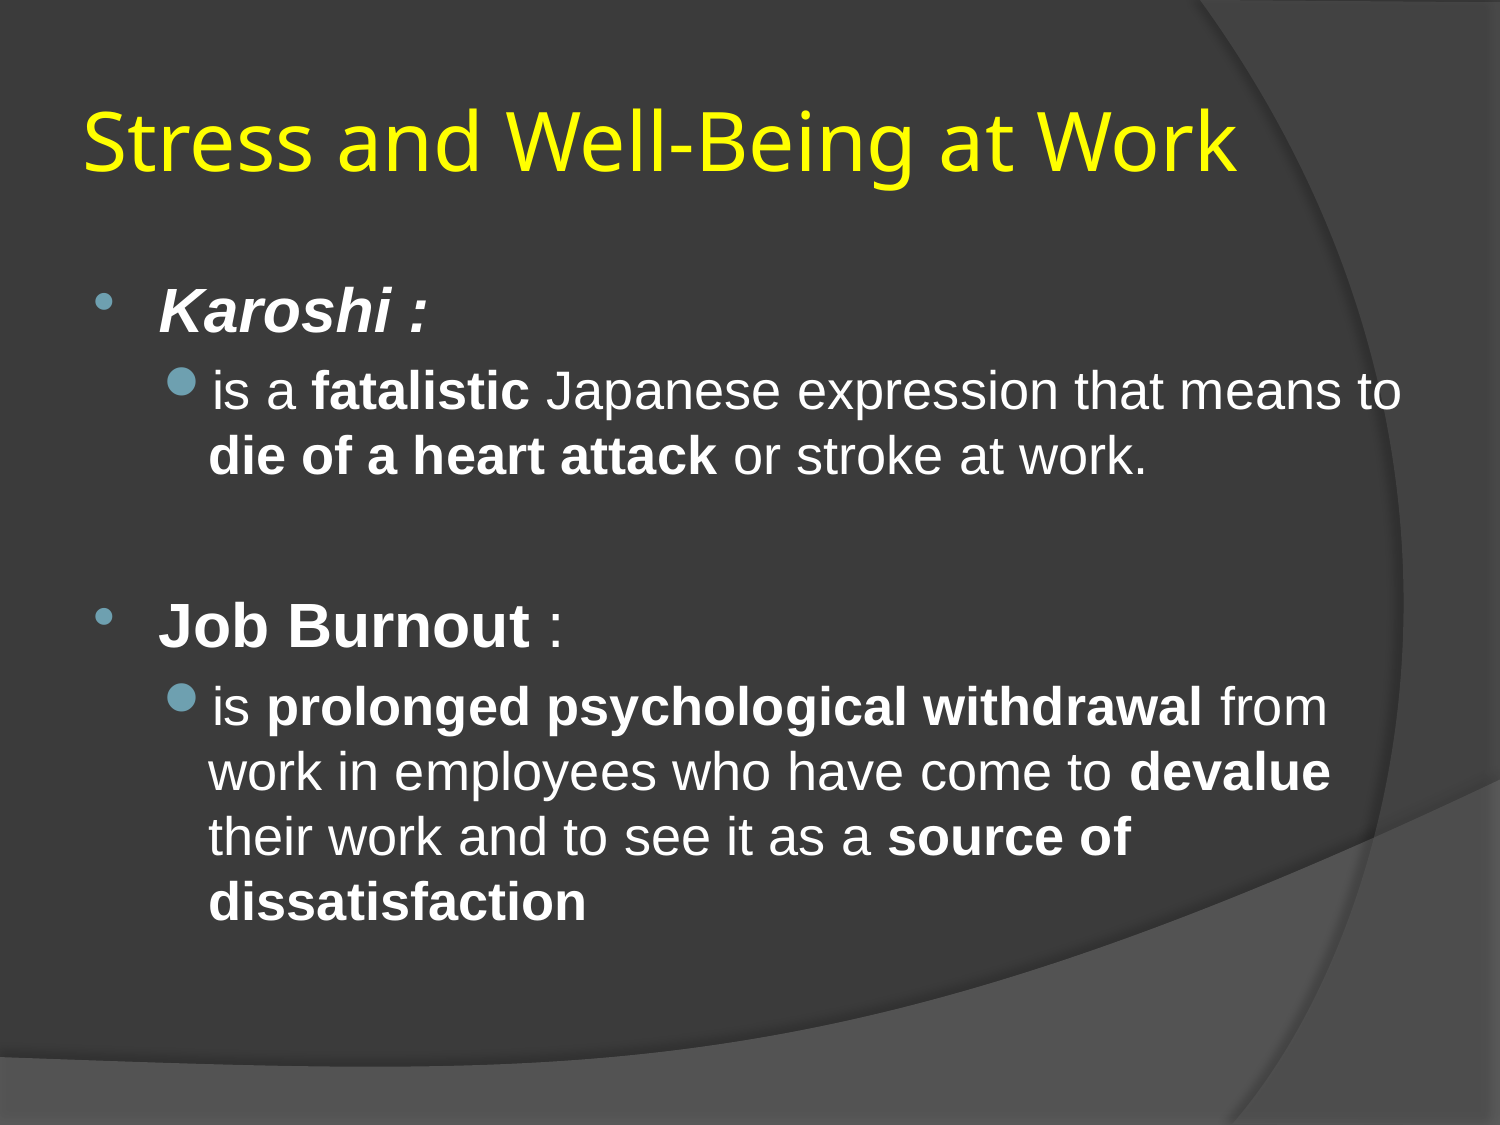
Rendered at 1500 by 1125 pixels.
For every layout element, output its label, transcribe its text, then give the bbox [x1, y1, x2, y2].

list Karoshi : is a fatalistic Japanese expression that means to die of a heart attack or stroke at work. Job Burnout : is prolonged psychological withdrawal from work in employees who have come to devalue their work and to see it as a source of dissatisfaction [75, 262, 1425, 1125]
title Stress and Well-Being at Work [75, 45, 1300, 233]
